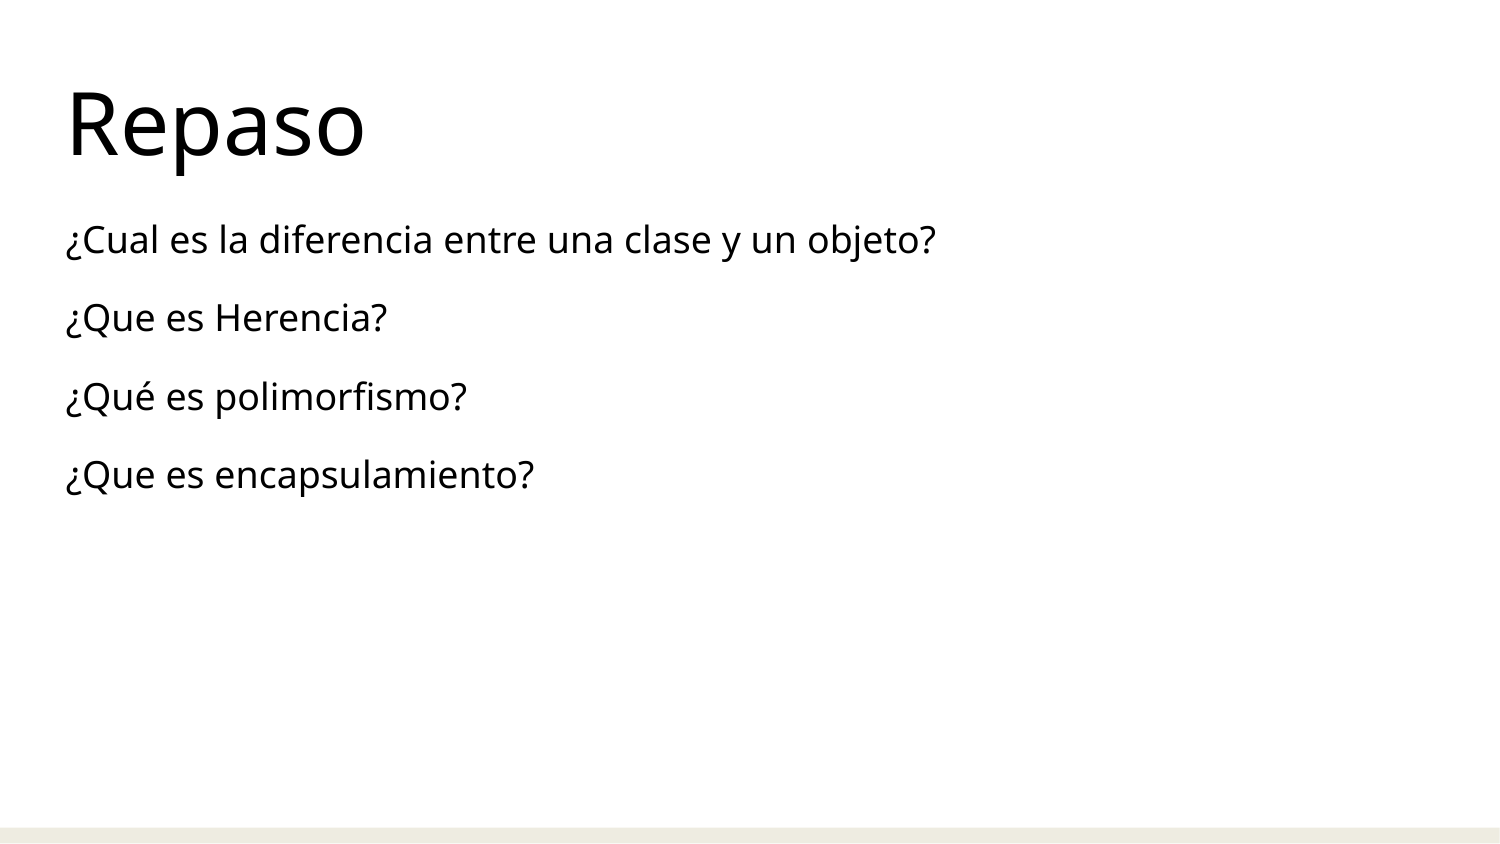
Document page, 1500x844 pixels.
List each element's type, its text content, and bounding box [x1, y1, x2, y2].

text_box ¿Cual es la diferencia entre una clase y un objeto? ¿Que es Herencia? ¿Qué es polimorfismo? ¿Que es encapsulamiento? [51, 200, 1449, 751]
text_box Repaso [51, 51, 1449, 188]
